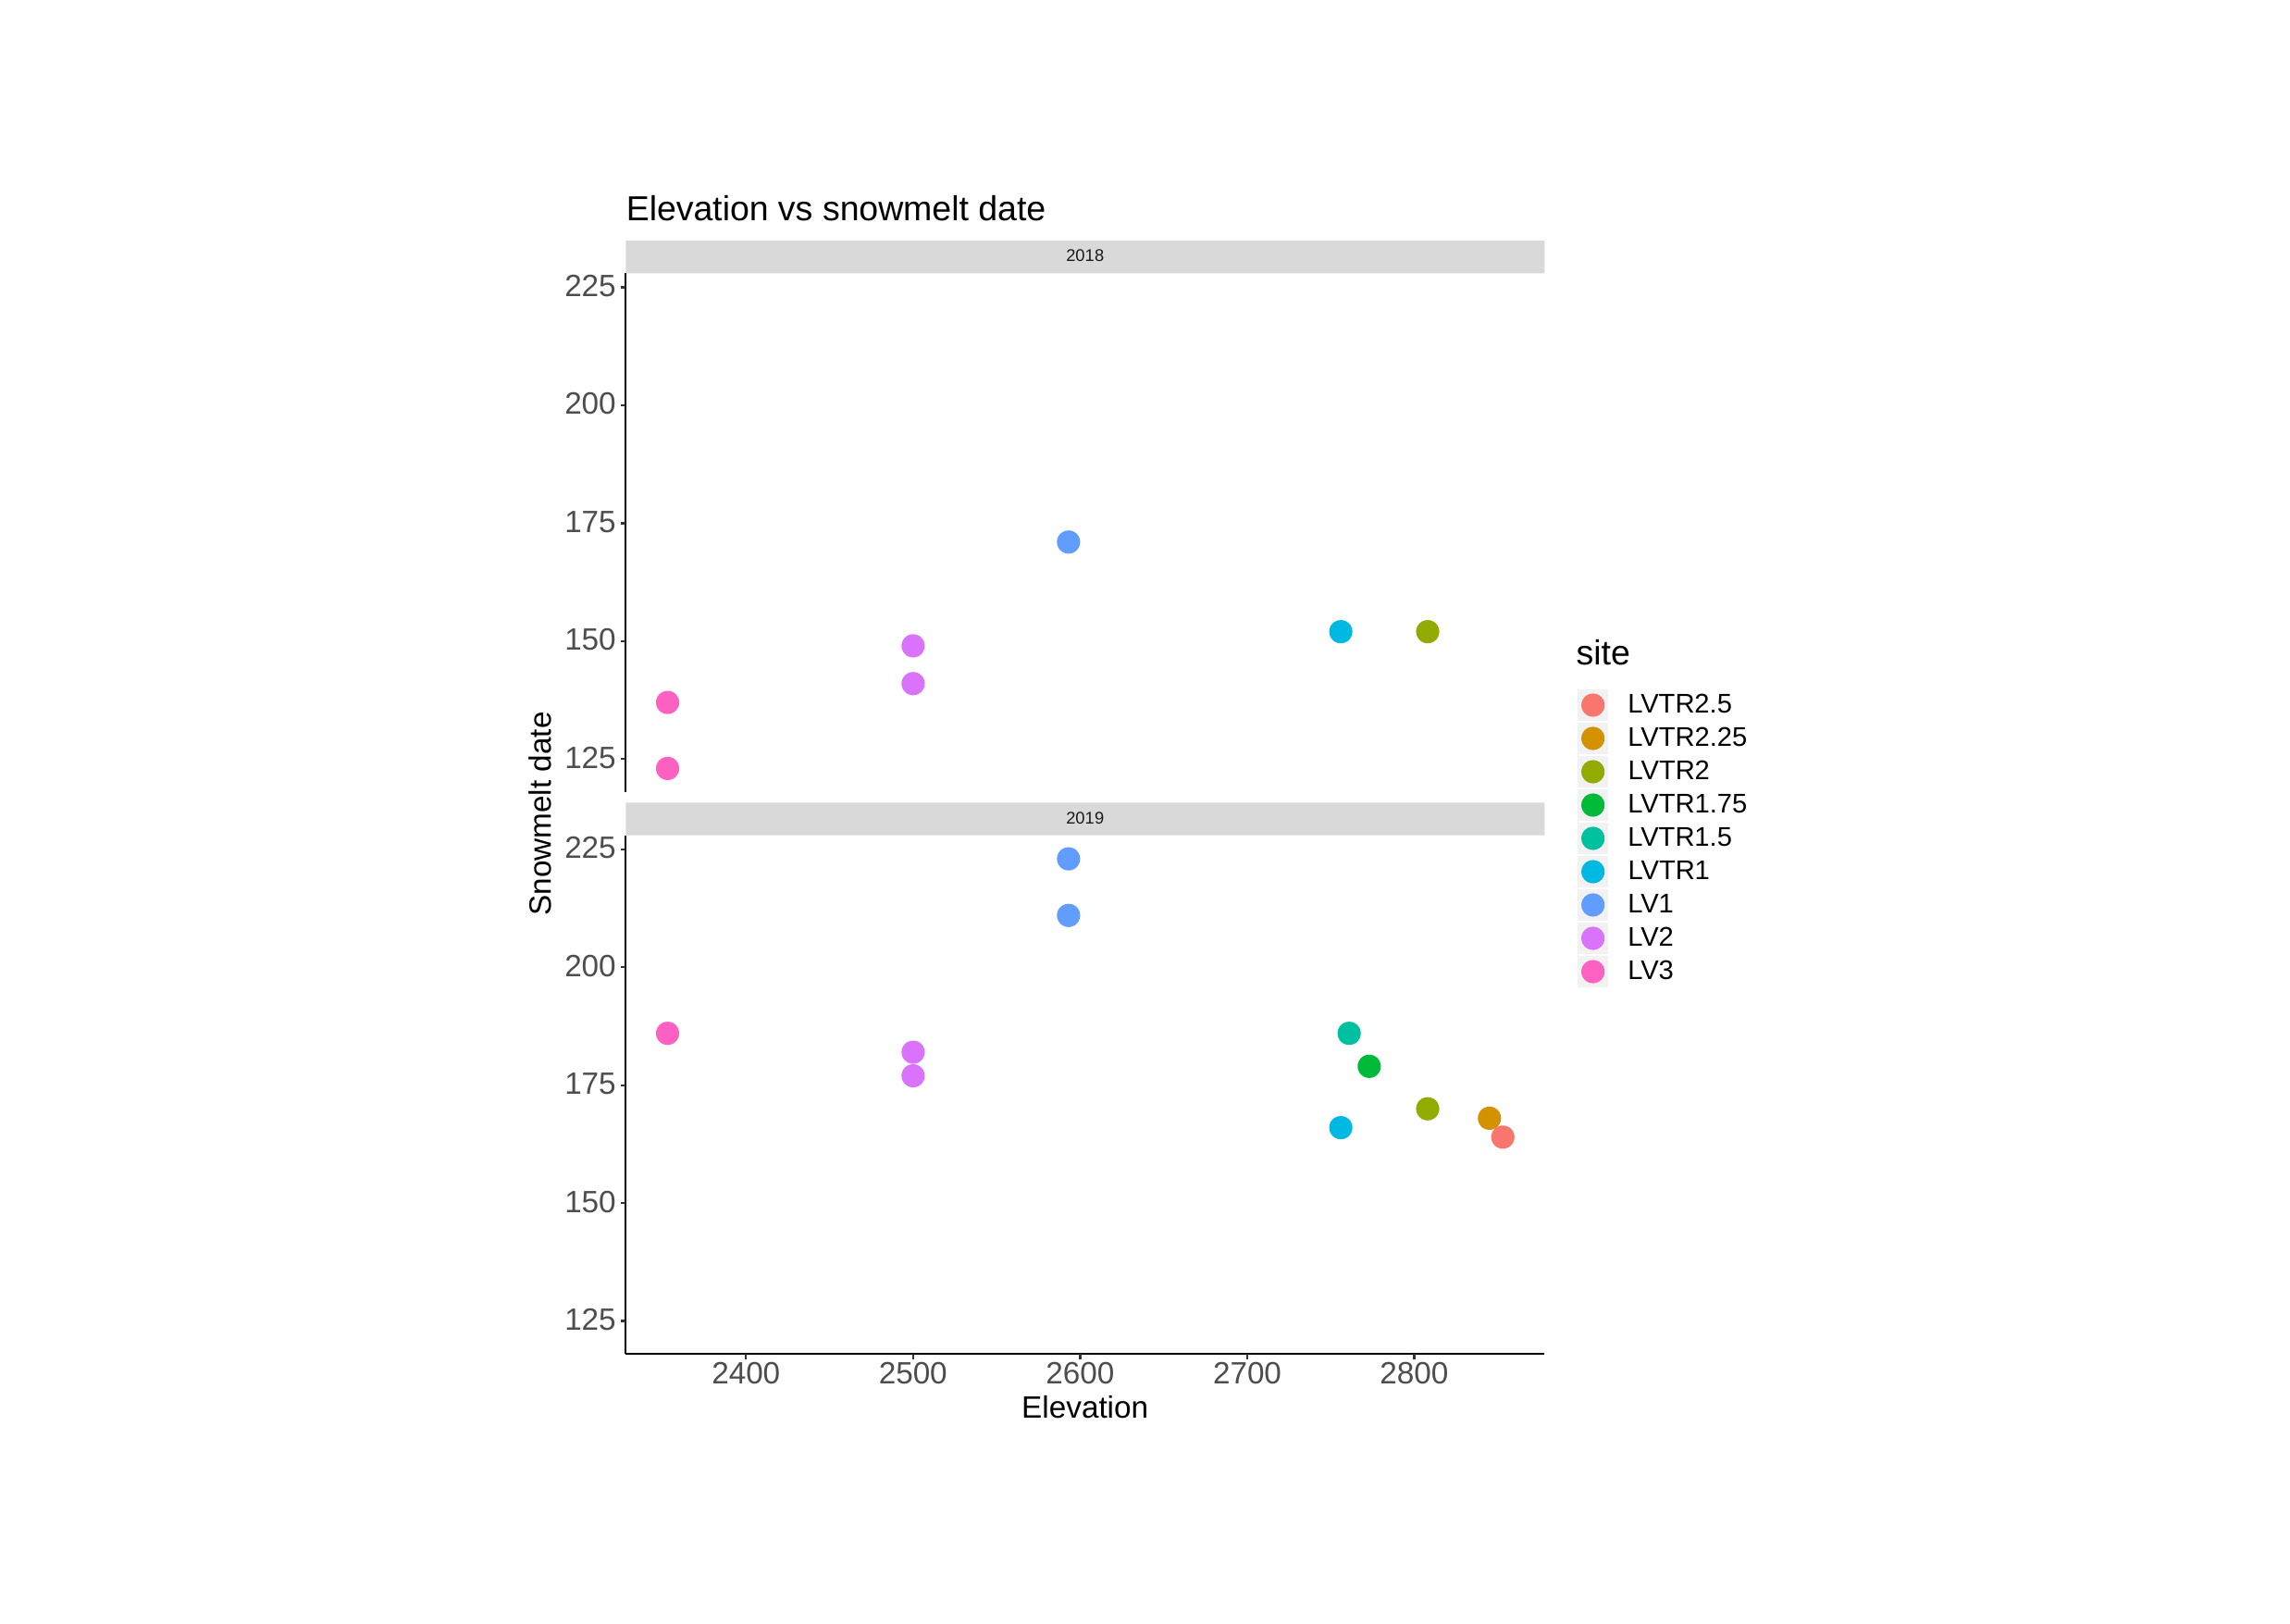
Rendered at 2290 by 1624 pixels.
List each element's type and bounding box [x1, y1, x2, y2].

text_box [520, 187, 1770, 1437]
